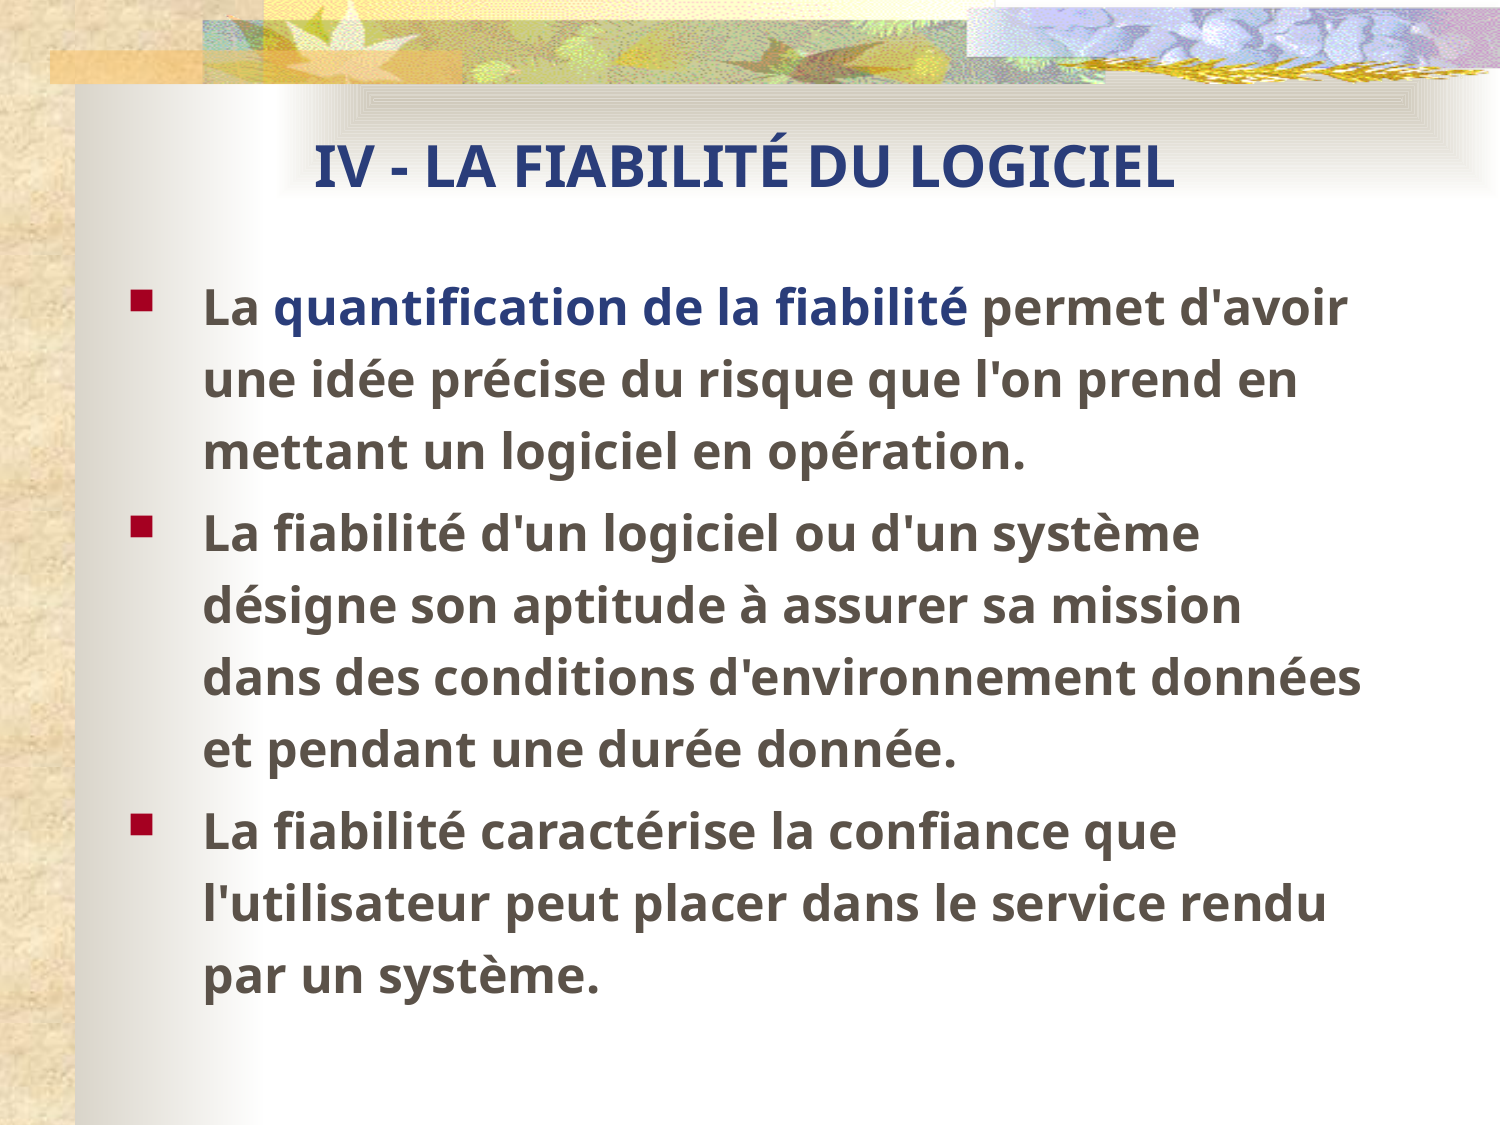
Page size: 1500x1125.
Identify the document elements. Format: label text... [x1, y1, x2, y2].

picture [0, 0, 1500, 1125]
title IV - LA FIABILITÉ DU LOGICIEL [108, 18, 1384, 207]
list La quantification de la fiabilité permet d'avoir une idée précise du risque que l'on prend en mettant un logiciel en opération. La fiabilité d'un logiciel ou d'un système désigne son aptitude à assurer sa mission dans des conditions d'environnement données et pendant une durée donnée. La fiabilité caractérise la confiance que l'utilisateur peut placer dans le service rendu par un système. [112, 255, 1388, 1013]
